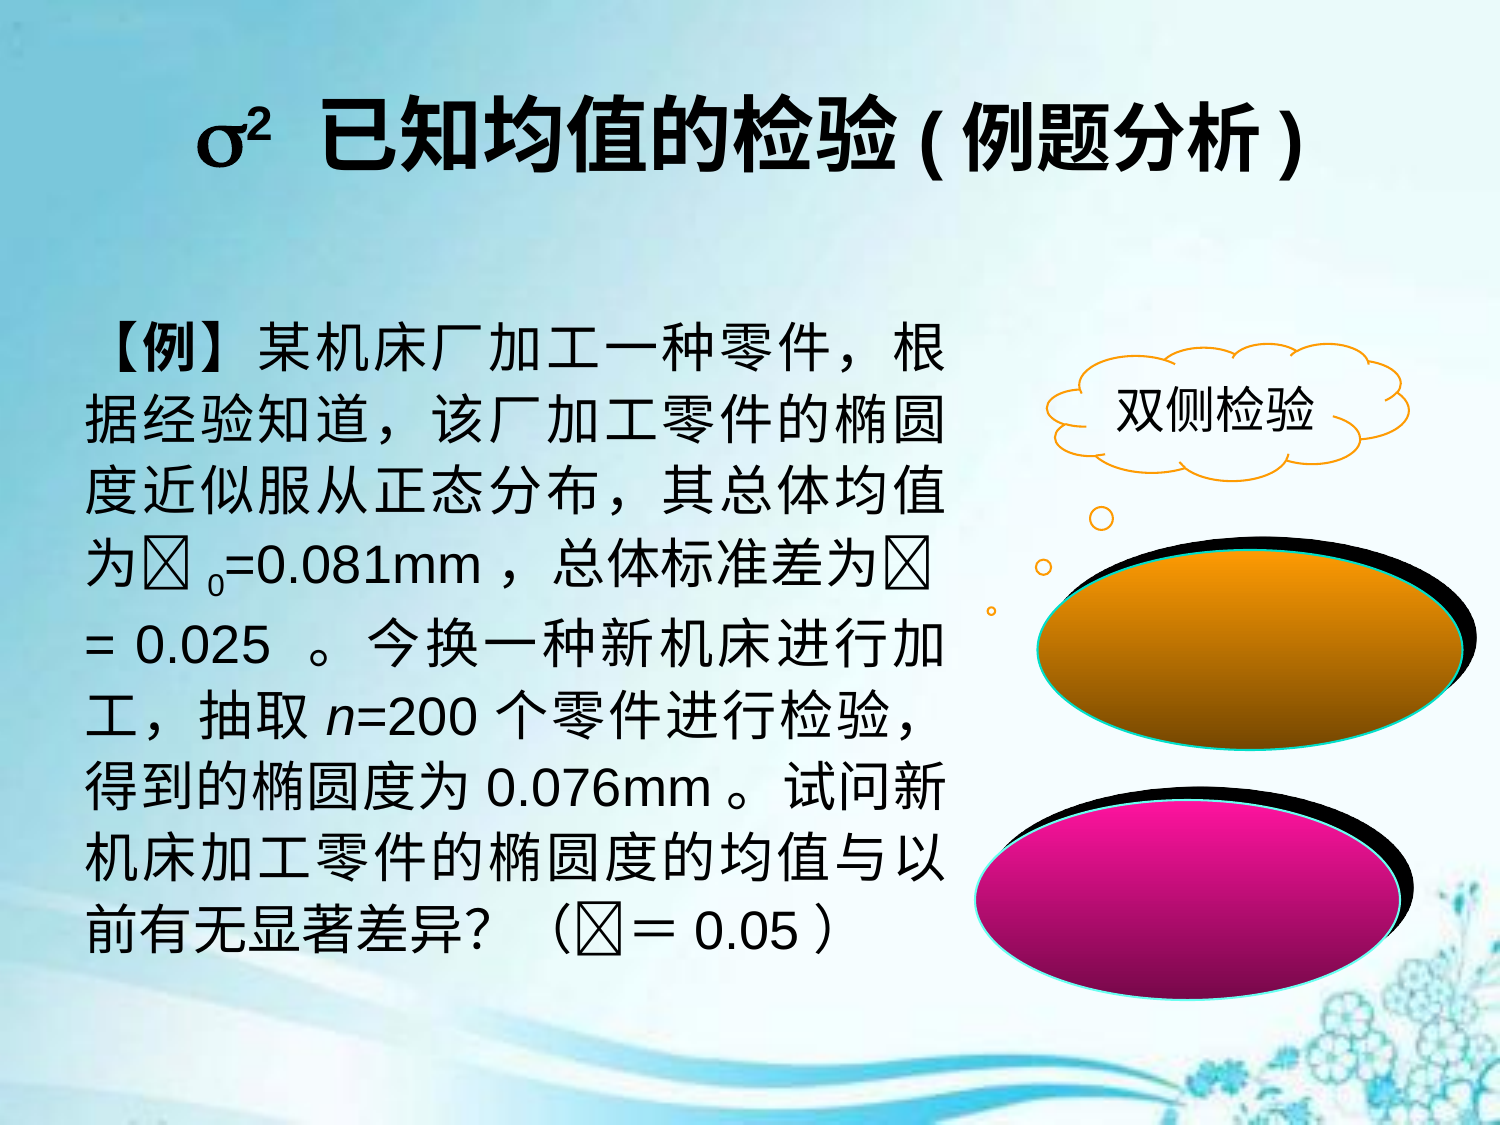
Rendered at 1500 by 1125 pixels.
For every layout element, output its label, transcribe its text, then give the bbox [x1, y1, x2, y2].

text_box 双侧检验 [1035, 559, 1052, 575]
text_box 双侧检验 [1090, 506, 1113, 530]
text_box [1037, 549, 1463, 751]
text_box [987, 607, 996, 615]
text_box 双侧检验 [1046, 343, 1409, 482]
title 2 已知均值的检验(例题分析) [156, 51, 1344, 223]
text_box [975, 800, 1401, 1001]
picture [0, 0, 1500, 1125]
list 【例】某机床厂加工一种零件，根据经验知道，该厂加工零件的椭圆度近似服从正态分布，其总体均值为0=0.081mm，总体标准差为= 0.025 。今换一种新机床进行加工，抽取n=200个零件进行检验，得到的椭圆度为0.076mm。试问新机床加工零件的椭圆度的均值与以前有无显著差异？（＝0.05） [69, 299, 963, 1020]
